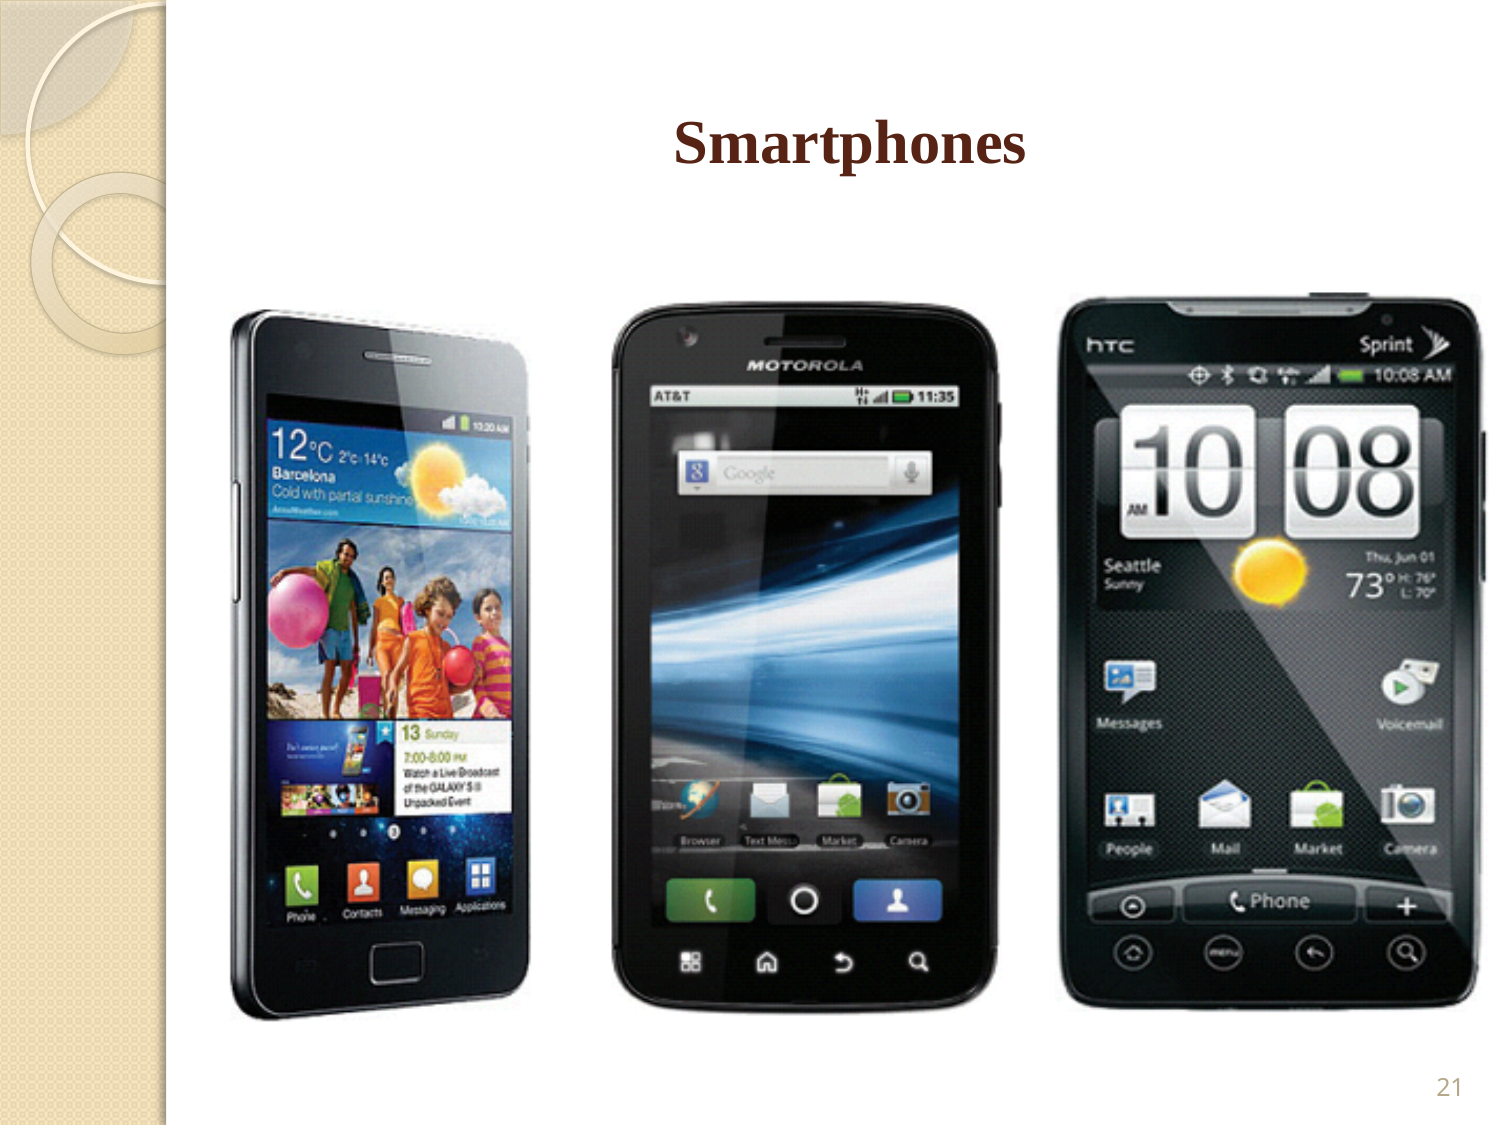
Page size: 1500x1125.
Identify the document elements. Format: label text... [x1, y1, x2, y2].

title Smartphones [235, 45, 1466, 233]
picture [587, 287, 1013, 1020]
slide_number 21 [1413, 1037, 1488, 1113]
picture [1037, 274, 1500, 1026]
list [212, 287, 551, 1032]
